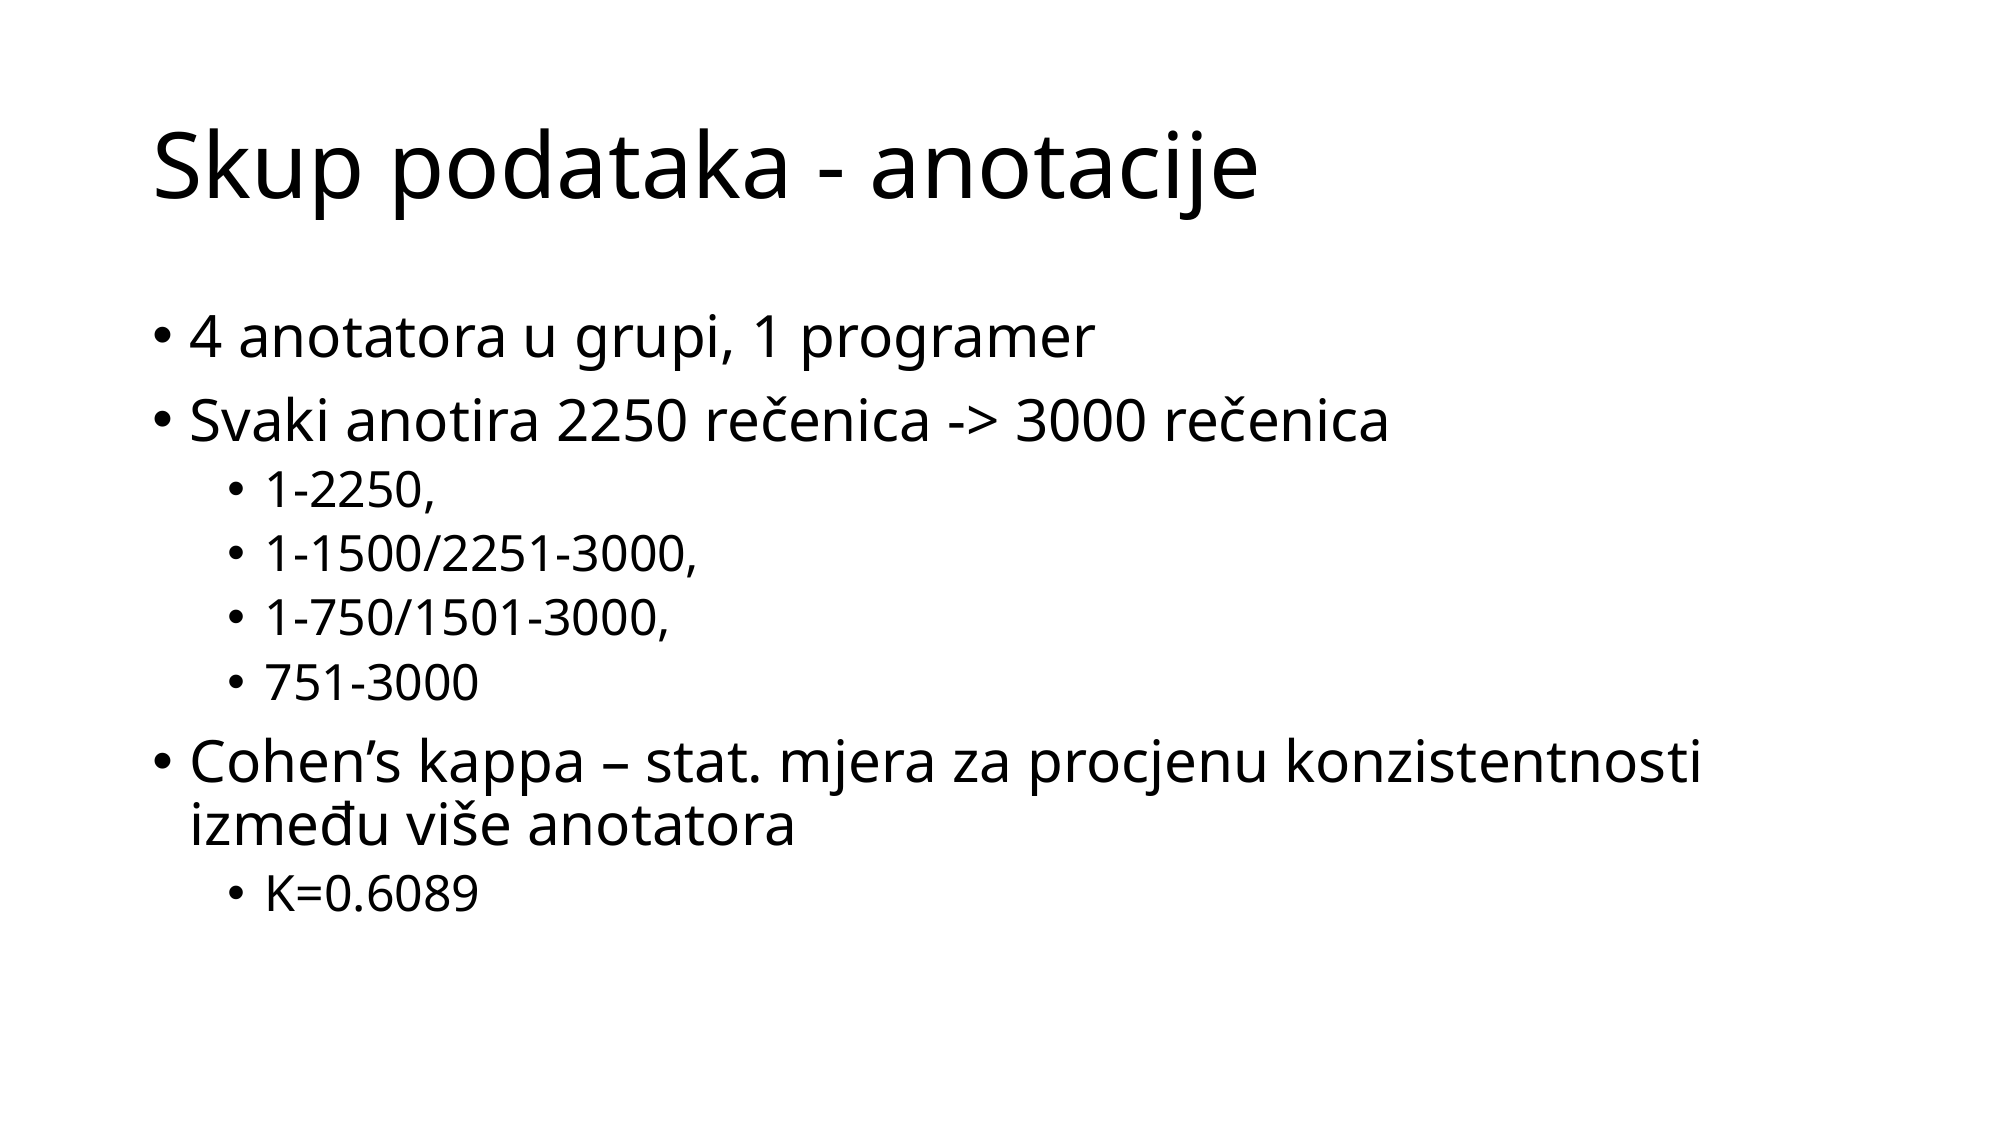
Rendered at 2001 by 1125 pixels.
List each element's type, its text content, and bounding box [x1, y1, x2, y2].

list 4 anotatora u grupi, 1 programer Svaki anotira 2250 rečenica -> 3000 rečenica 1-2250, 1-1500/2251-3000, 1-750/1501-3000, 751-3000 Cohen’s kappa – stat. mjera za procjenu konzistentnosti između više anotatora K=0.6089 [137, 299, 1863, 1014]
title Skup podataka - anotacije [137, 59, 1863, 278]
